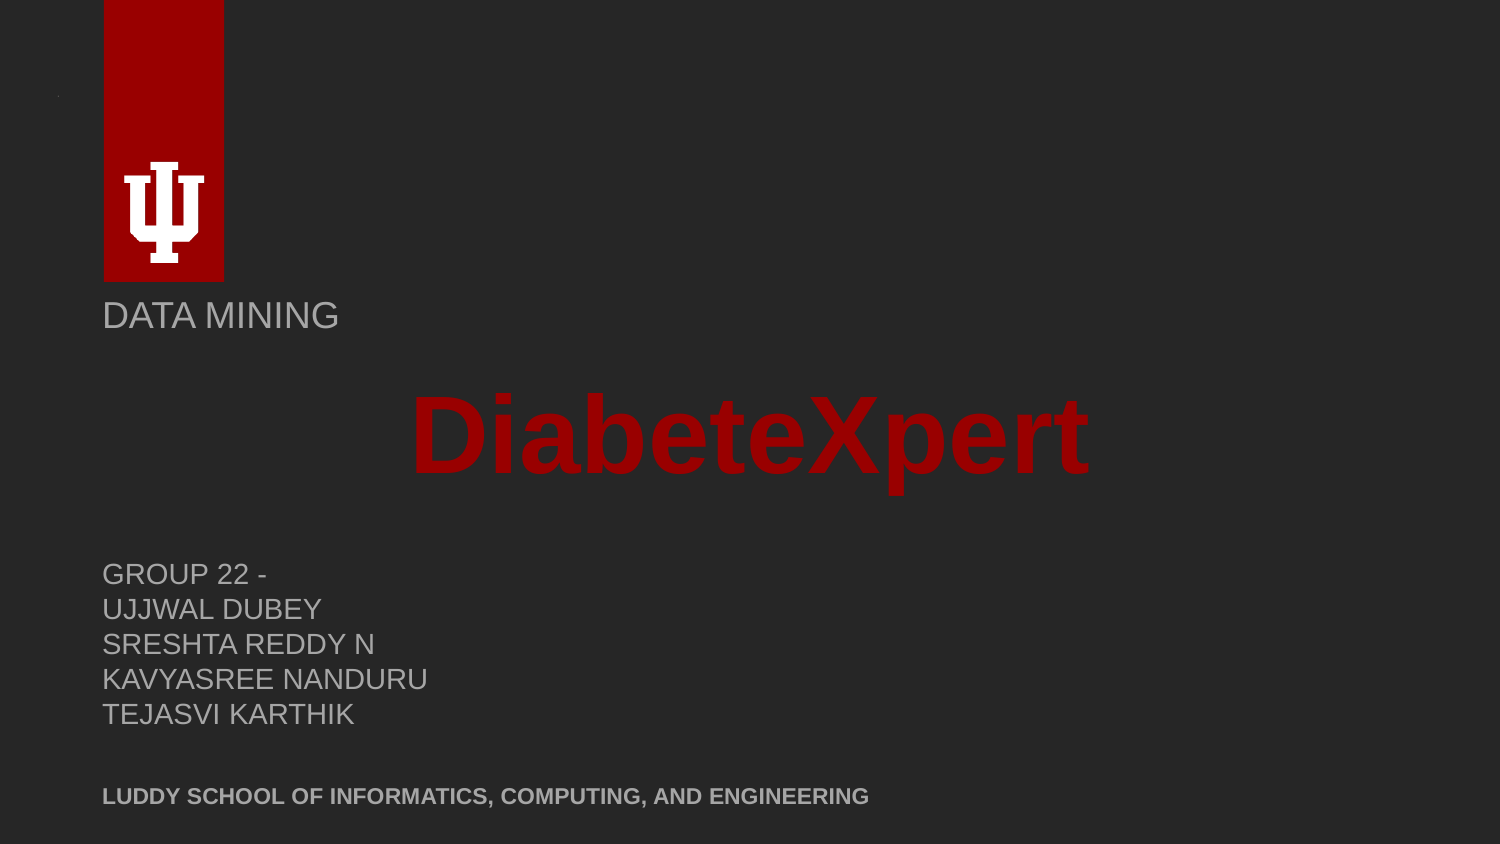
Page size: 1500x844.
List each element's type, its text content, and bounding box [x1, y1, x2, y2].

list DATA MINING [87, 293, 1356, 335]
text_box GROUP 22 - UJJWAL DUBEY SRESHTA REDDY N KAVYASREE NANDURU TEJASVI KARTHIK [86, 540, 513, 746]
picture [57, 95, 270, 328]
title DiabeteXpert [115, 346, 1385, 530]
list LUDDY SCHOOL OF INFORMATICS, COMPUTING, AND ENGINEERING [87, 772, 1356, 819]
